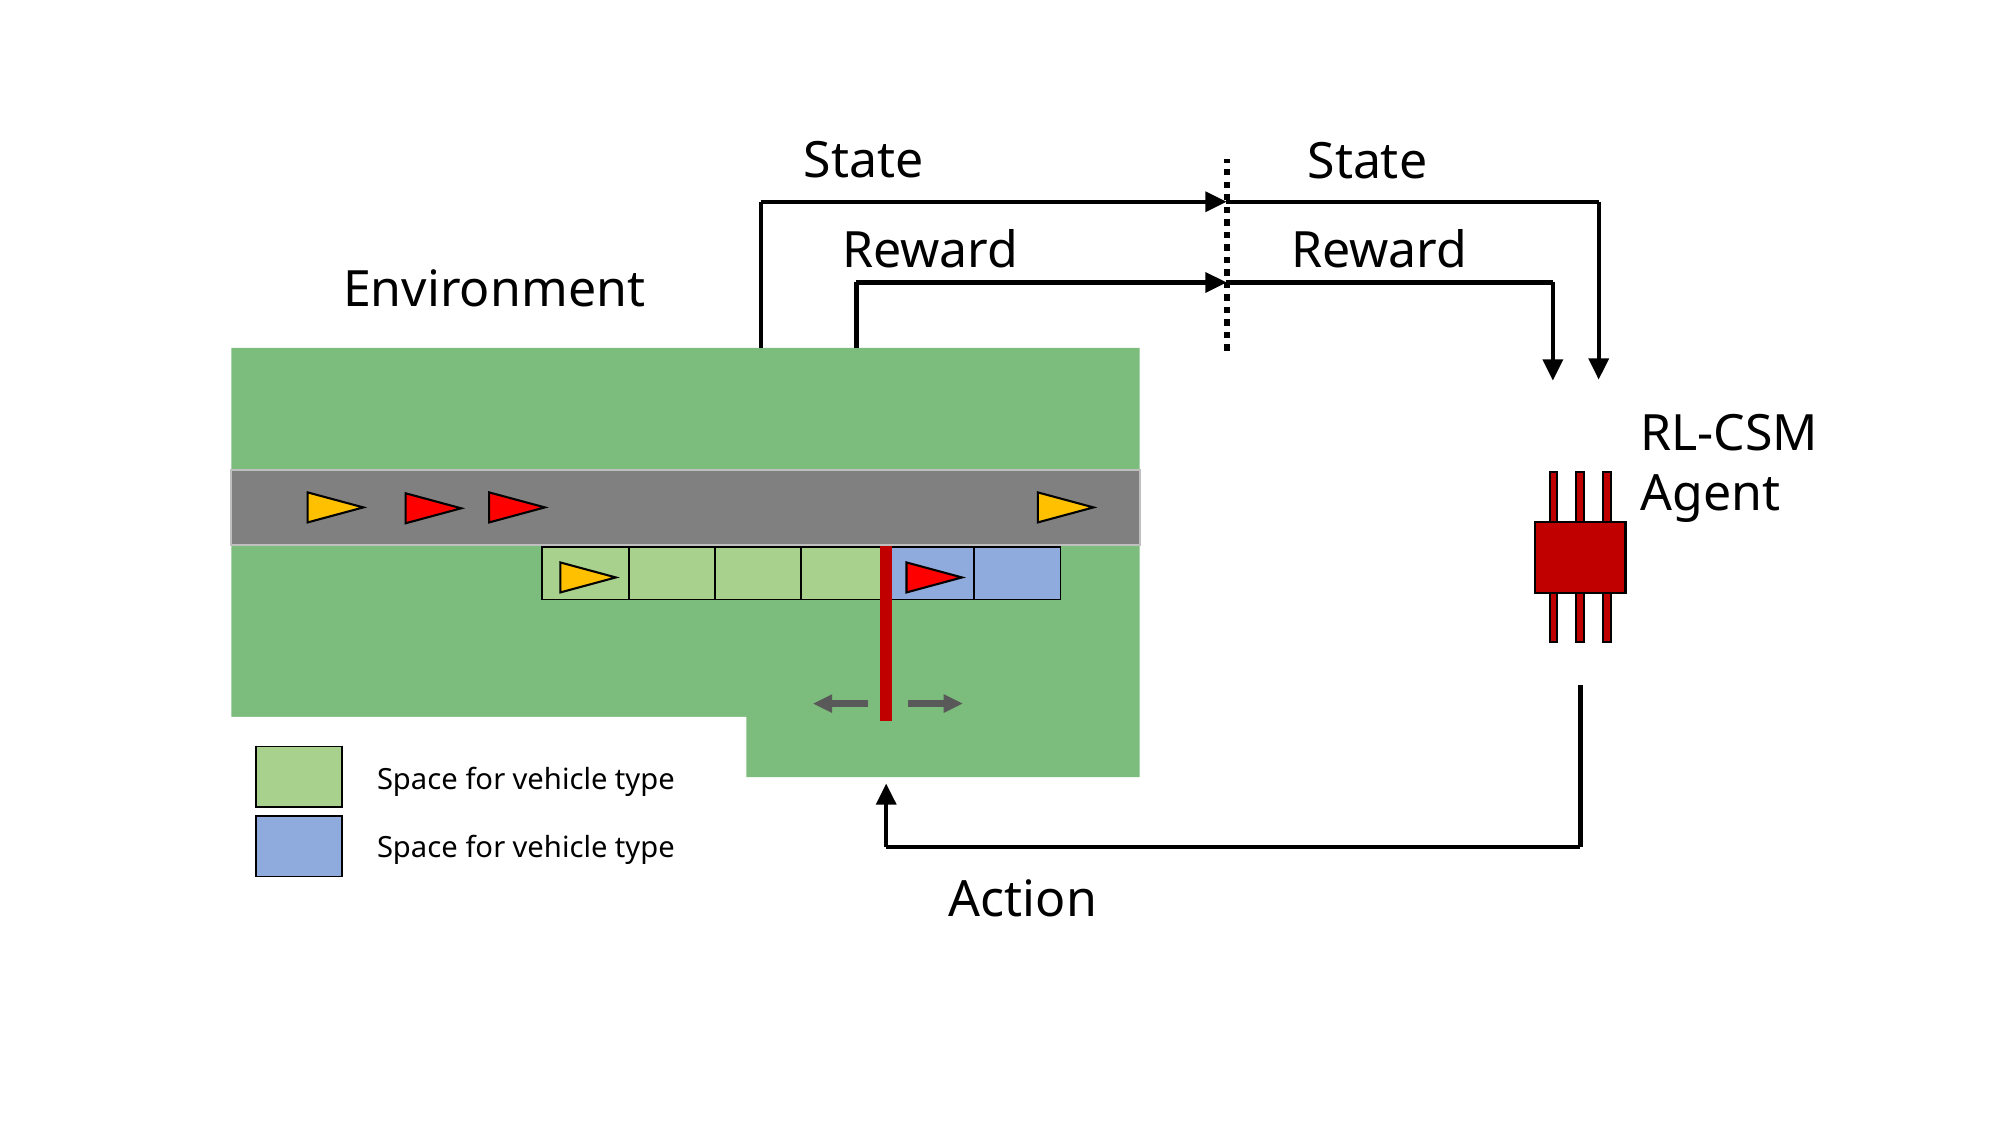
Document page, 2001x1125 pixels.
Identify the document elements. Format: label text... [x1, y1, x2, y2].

text_box RL-CSM Agent [1625, 392, 1918, 528]
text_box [231, 469, 1140, 545]
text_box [760, 201, 1227, 348]
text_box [856, 282, 1227, 348]
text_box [886, 685, 1581, 847]
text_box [228, 716, 767, 929]
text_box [542, 546, 813, 607]
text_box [963, 546, 1061, 607]
text_box [963, 546, 1141, 685]
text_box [813, 545, 963, 721]
text_box [230, 546, 886, 778]
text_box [1535, 472, 1626, 642]
text_box Environment [328, 249, 682, 324]
text_box [230, 347, 1141, 469]
